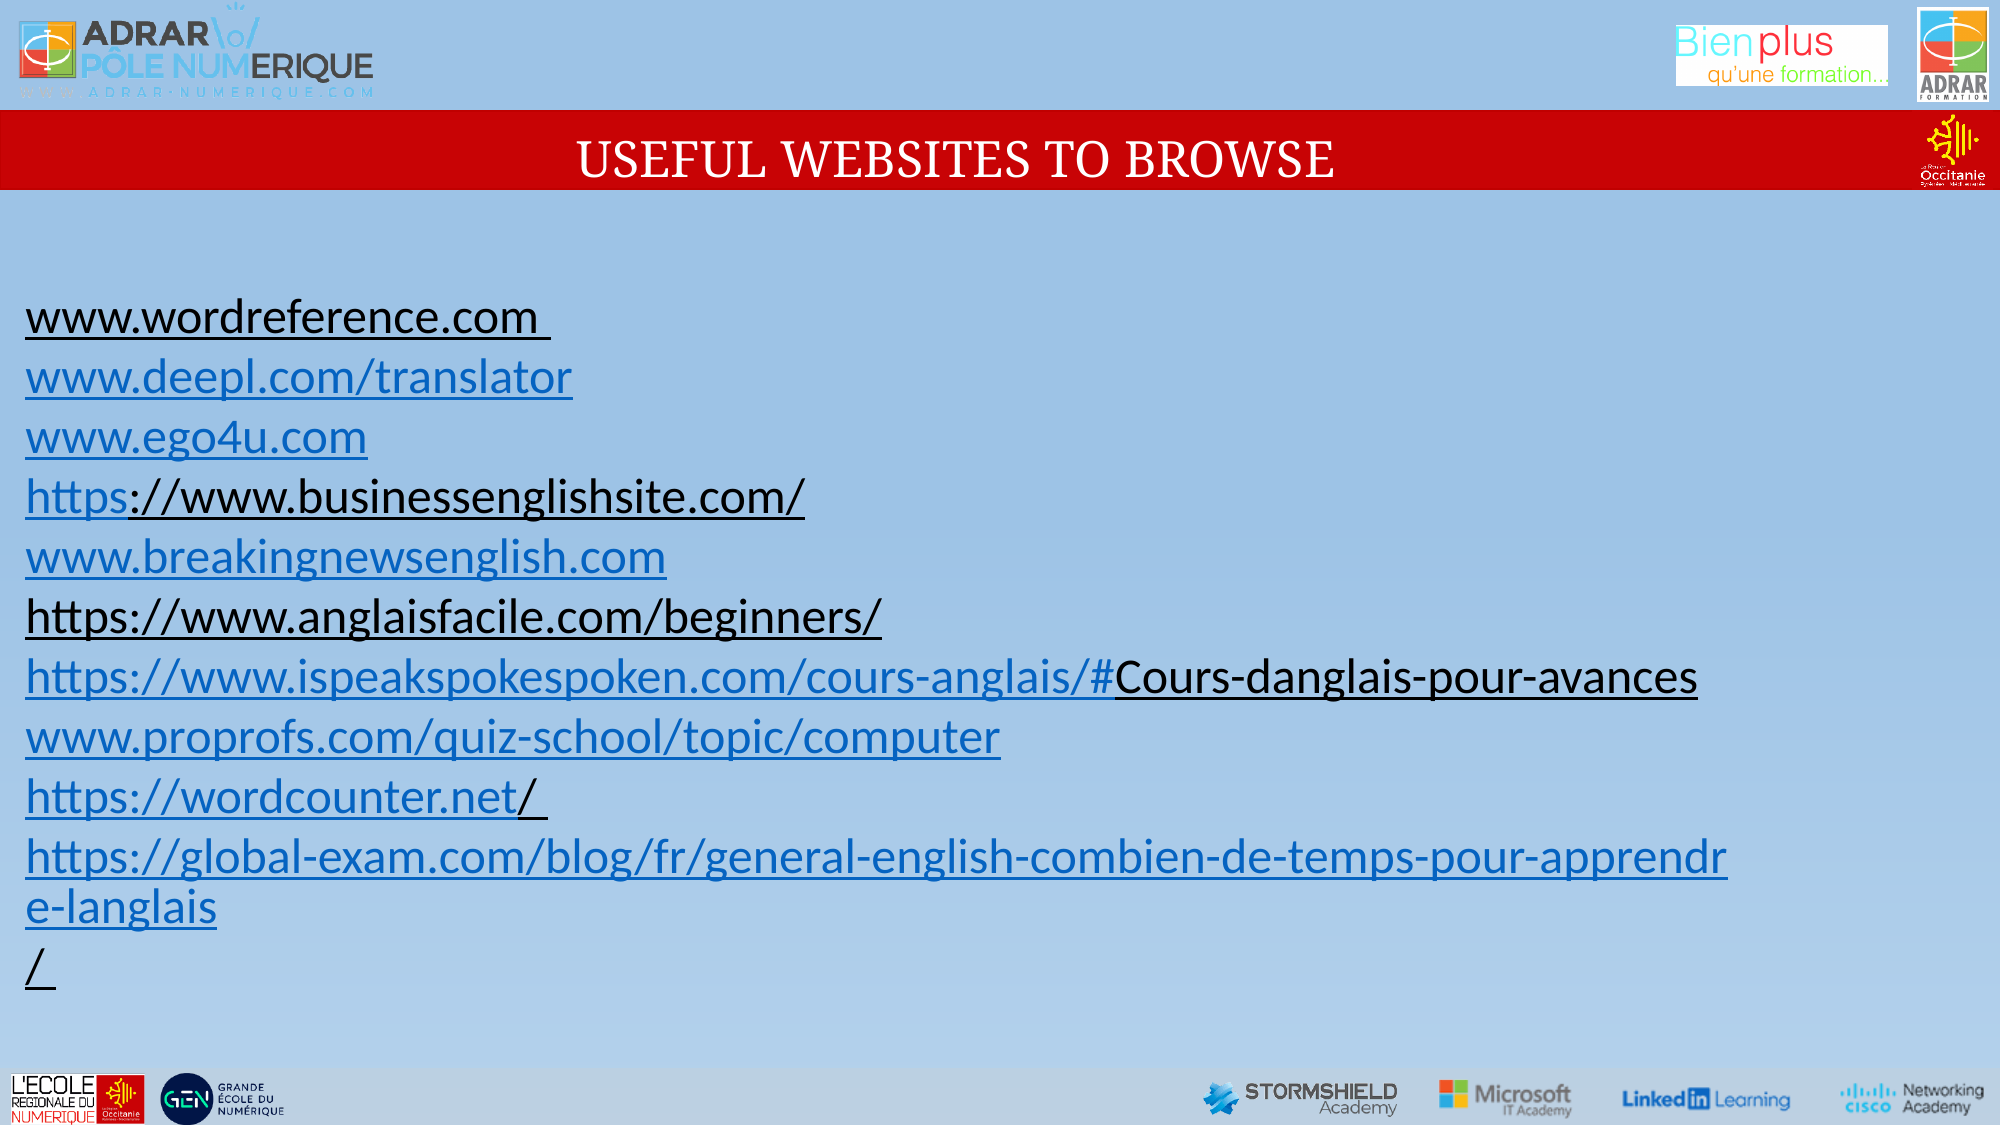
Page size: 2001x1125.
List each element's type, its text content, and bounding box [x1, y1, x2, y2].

text_box www.wordreference.com www.deepl.com/translator www.ego4u.com https://www.businessenglishsite.com/ www.breakingnewsenglish.com https://www.anglaisfacile.com/beginners/ https://www.ispeakspokespoken.com/cours-anglais/#Cours-danglais-pour-avances www.proprofs.com/quiz-school/topic/computer https://wordcounter.net/ https://global-exam.com/blog/fr/general-english-combien-de-temps-pour-apprendre-langlais/ [10, 215, 1763, 951]
text_box Useful websites to browse [562, 190, 1351, 195]
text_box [1202, 1068, 1990, 1125]
text_box [290, 1067, 2000, 1125]
picture [155, 1063, 290, 1125]
text_box [0, 1067, 155, 1125]
picture [10, 1071, 145, 1125]
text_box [0, 0, 2000, 190]
